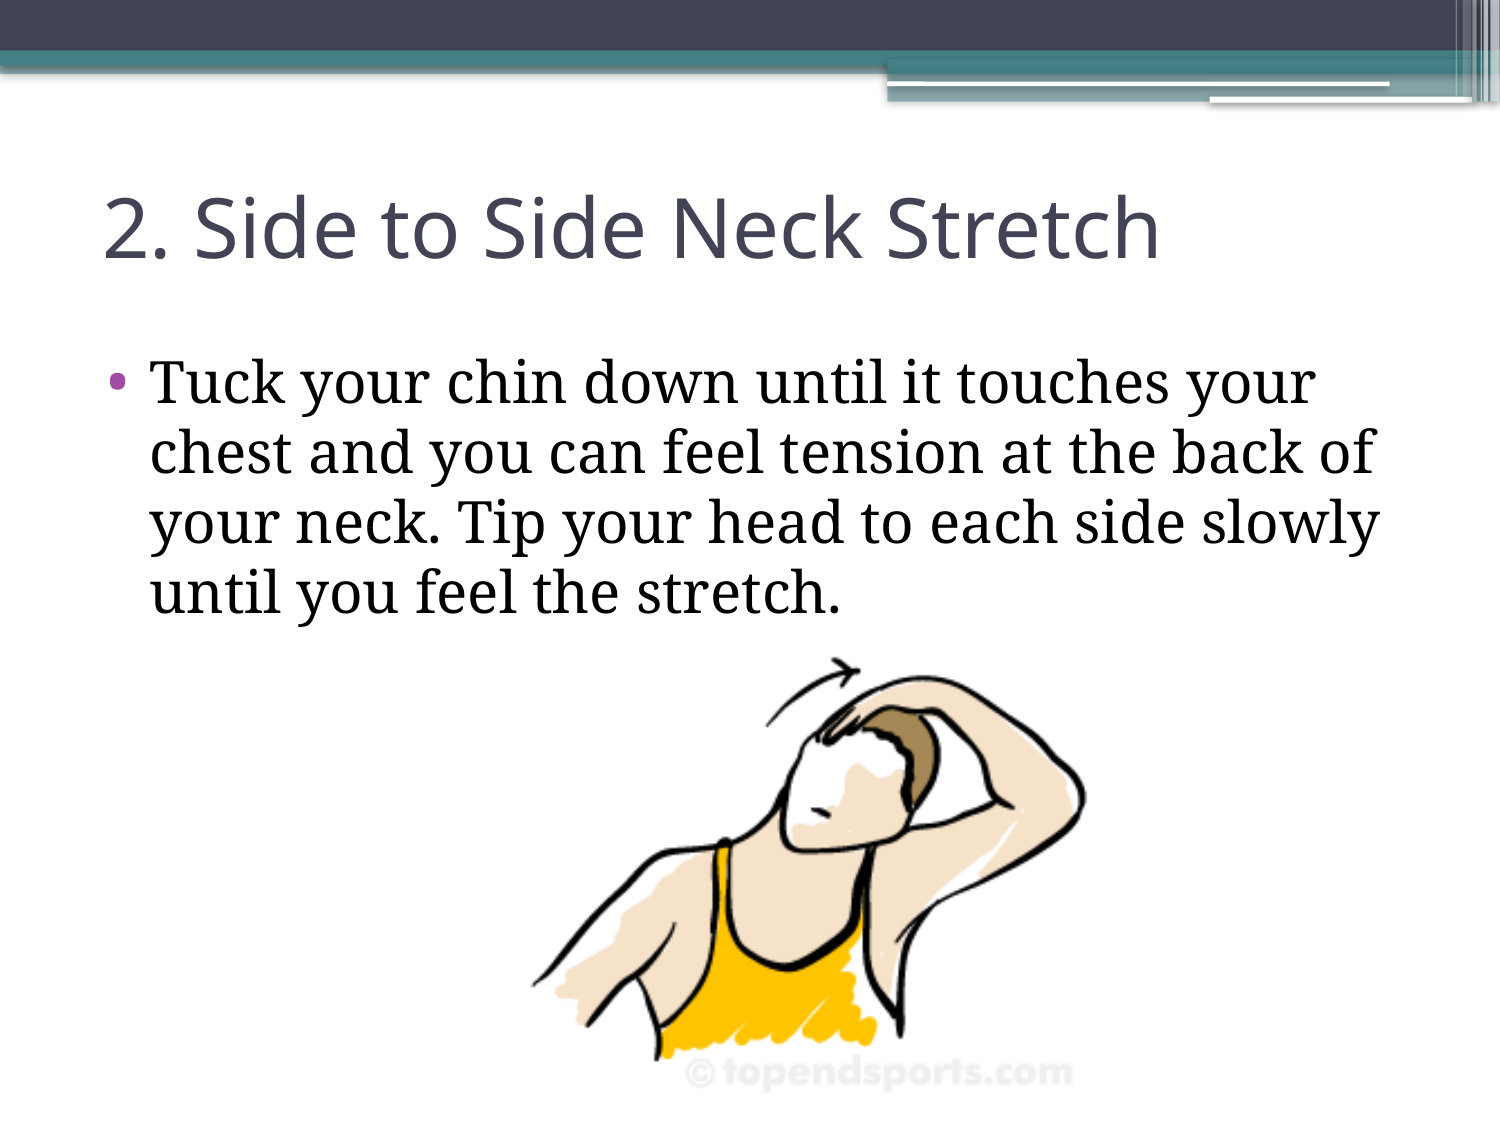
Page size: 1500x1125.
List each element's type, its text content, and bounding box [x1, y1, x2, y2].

picture [524, 649, 1094, 1101]
title 2. Side to Side Neck Stretch [87, 137, 1438, 313]
list Tuck your chin down until it touches your chest and you can feel tension at the back of your neck. Tip your head to each side slowly until you feel the stretch. [75, 337, 1425, 644]
